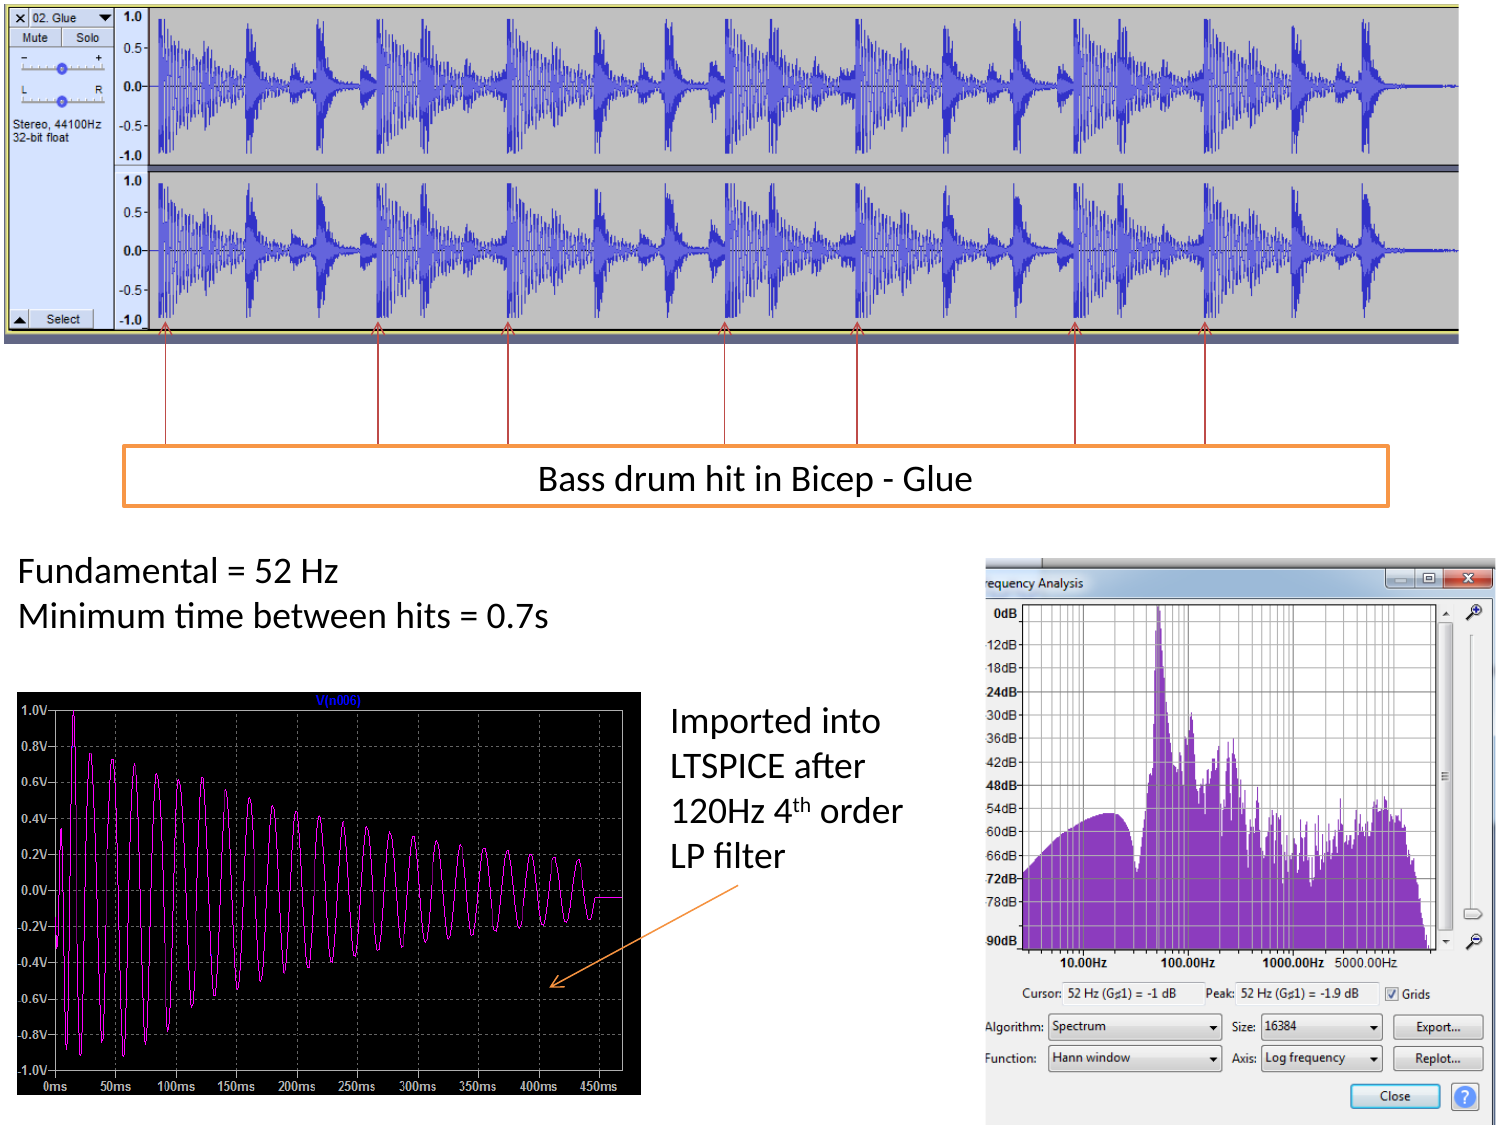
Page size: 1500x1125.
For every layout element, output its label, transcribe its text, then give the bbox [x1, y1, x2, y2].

text_box Fundamental = 52 Hz Minimum time between hits = 0.7s [2, 538, 753, 644]
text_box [548, 885, 739, 988]
text_box Bass drum hit in Bicep - Glue [122, 444, 1390, 508]
picture [17, 692, 641, 1095]
picture [985, 558, 1496, 1125]
picture [0, 4, 1459, 344]
text_box Imported into LTSPICE after 120Hz 4th order LP filter [655, 688, 927, 884]
